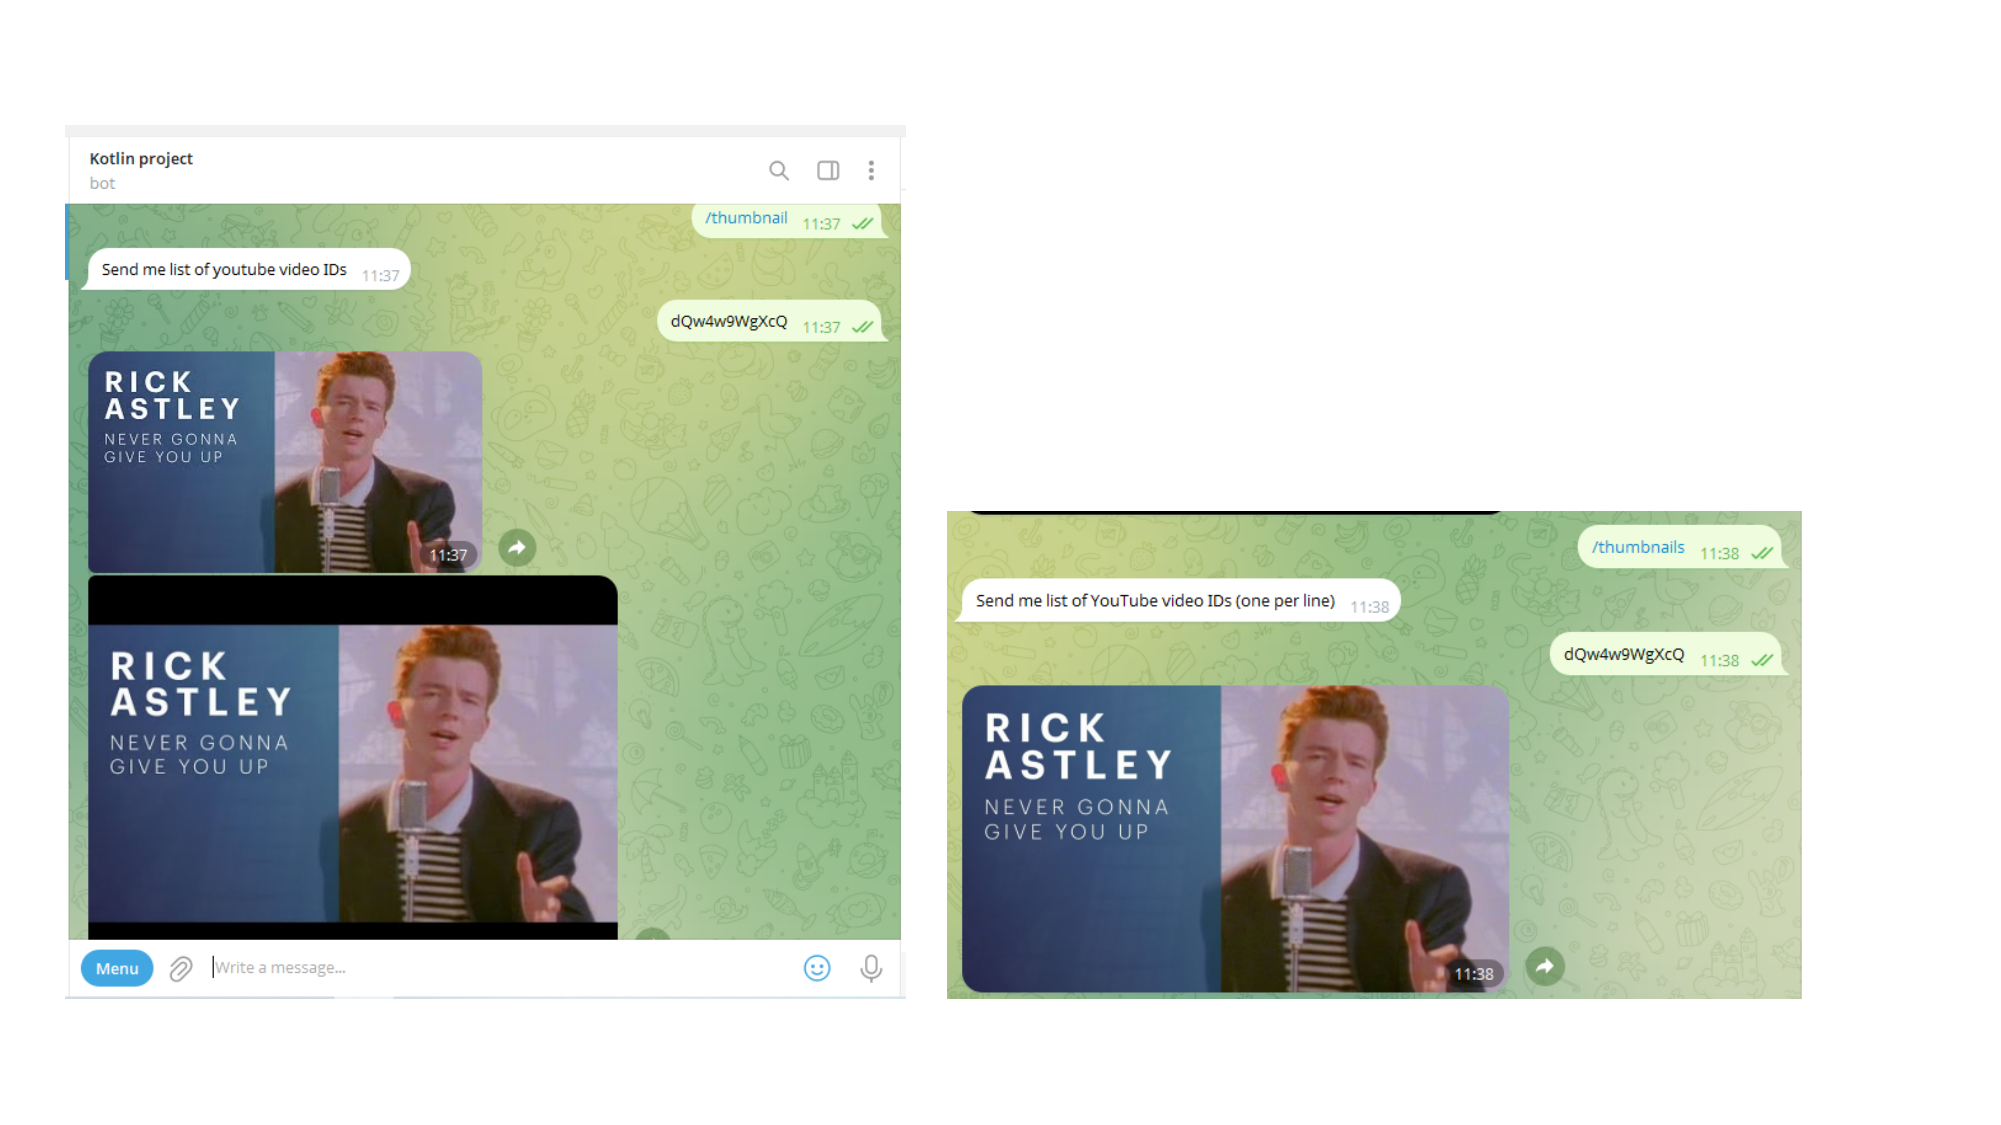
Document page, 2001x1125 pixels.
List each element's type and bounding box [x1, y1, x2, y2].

picture [947, 511, 1807, 999]
picture [65, 125, 906, 999]
